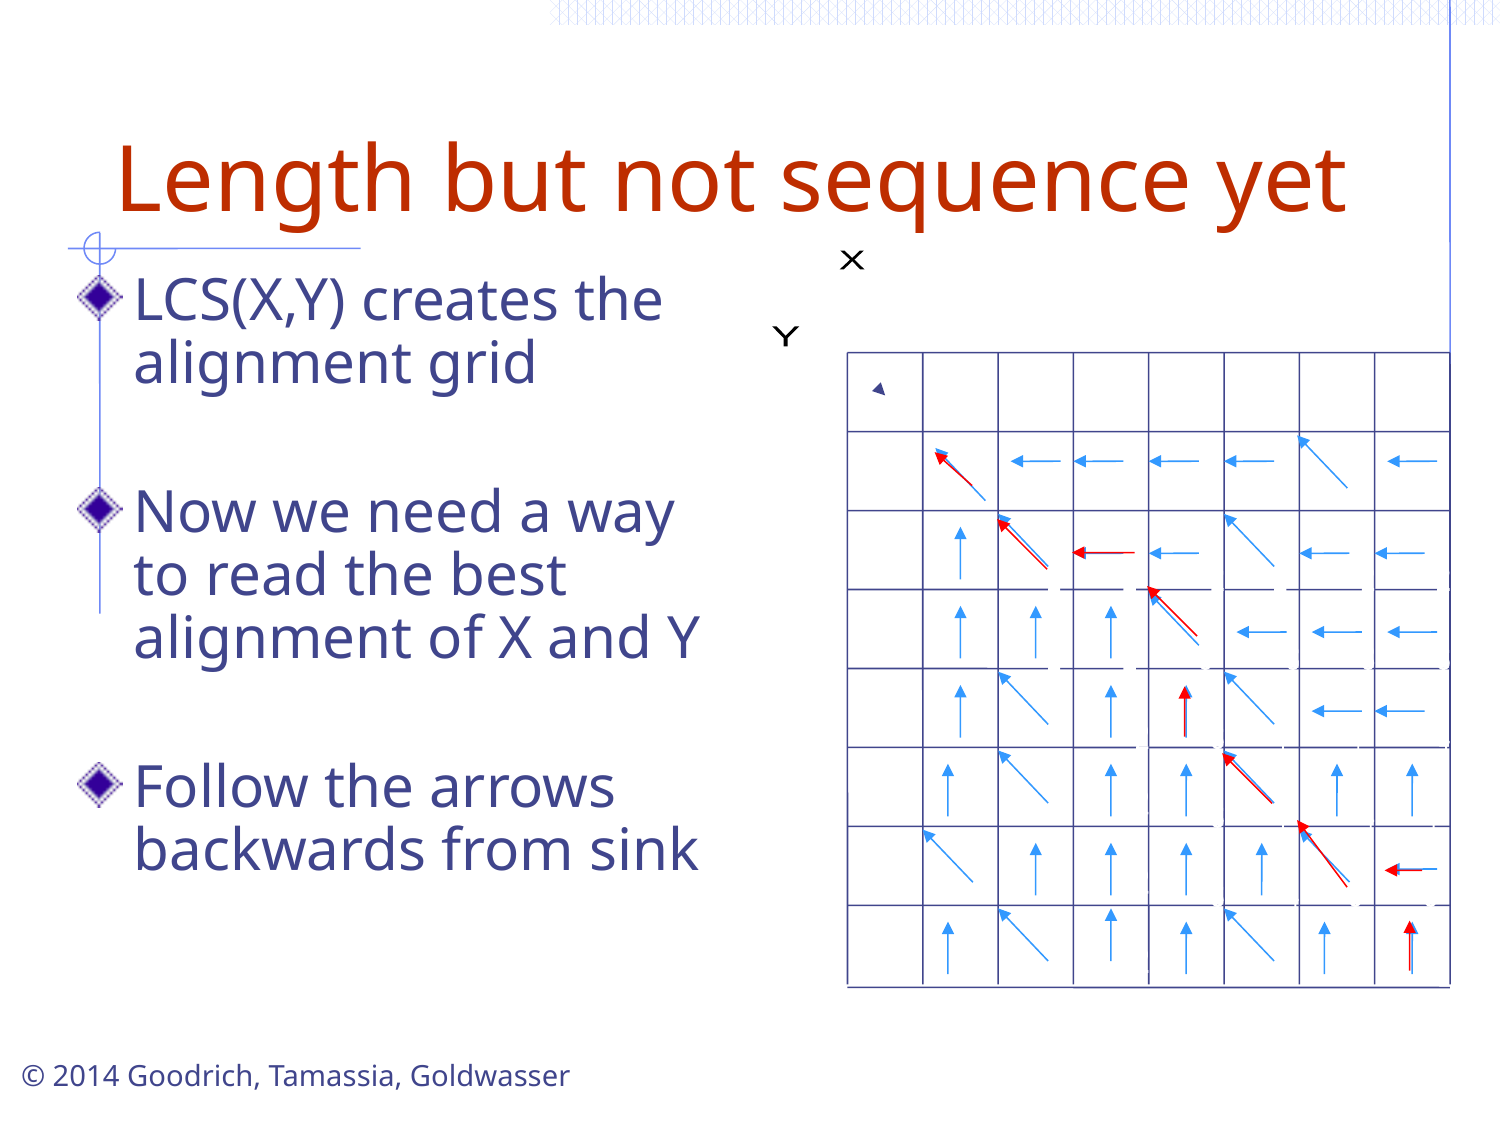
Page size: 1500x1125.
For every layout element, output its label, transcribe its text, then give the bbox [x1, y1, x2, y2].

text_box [771, 237, 1451, 988]
picture [77, 762, 123, 808]
picture [77, 487, 123, 533]
picture [77, 275, 123, 321]
title Length but not sequence yet [99, 50, 1375, 238]
list LCS(X,Y) creates the alignment grid Now we need a way to read the best alignment of X and Y Follow the arrows backwards from sink [62, 262, 750, 1006]
